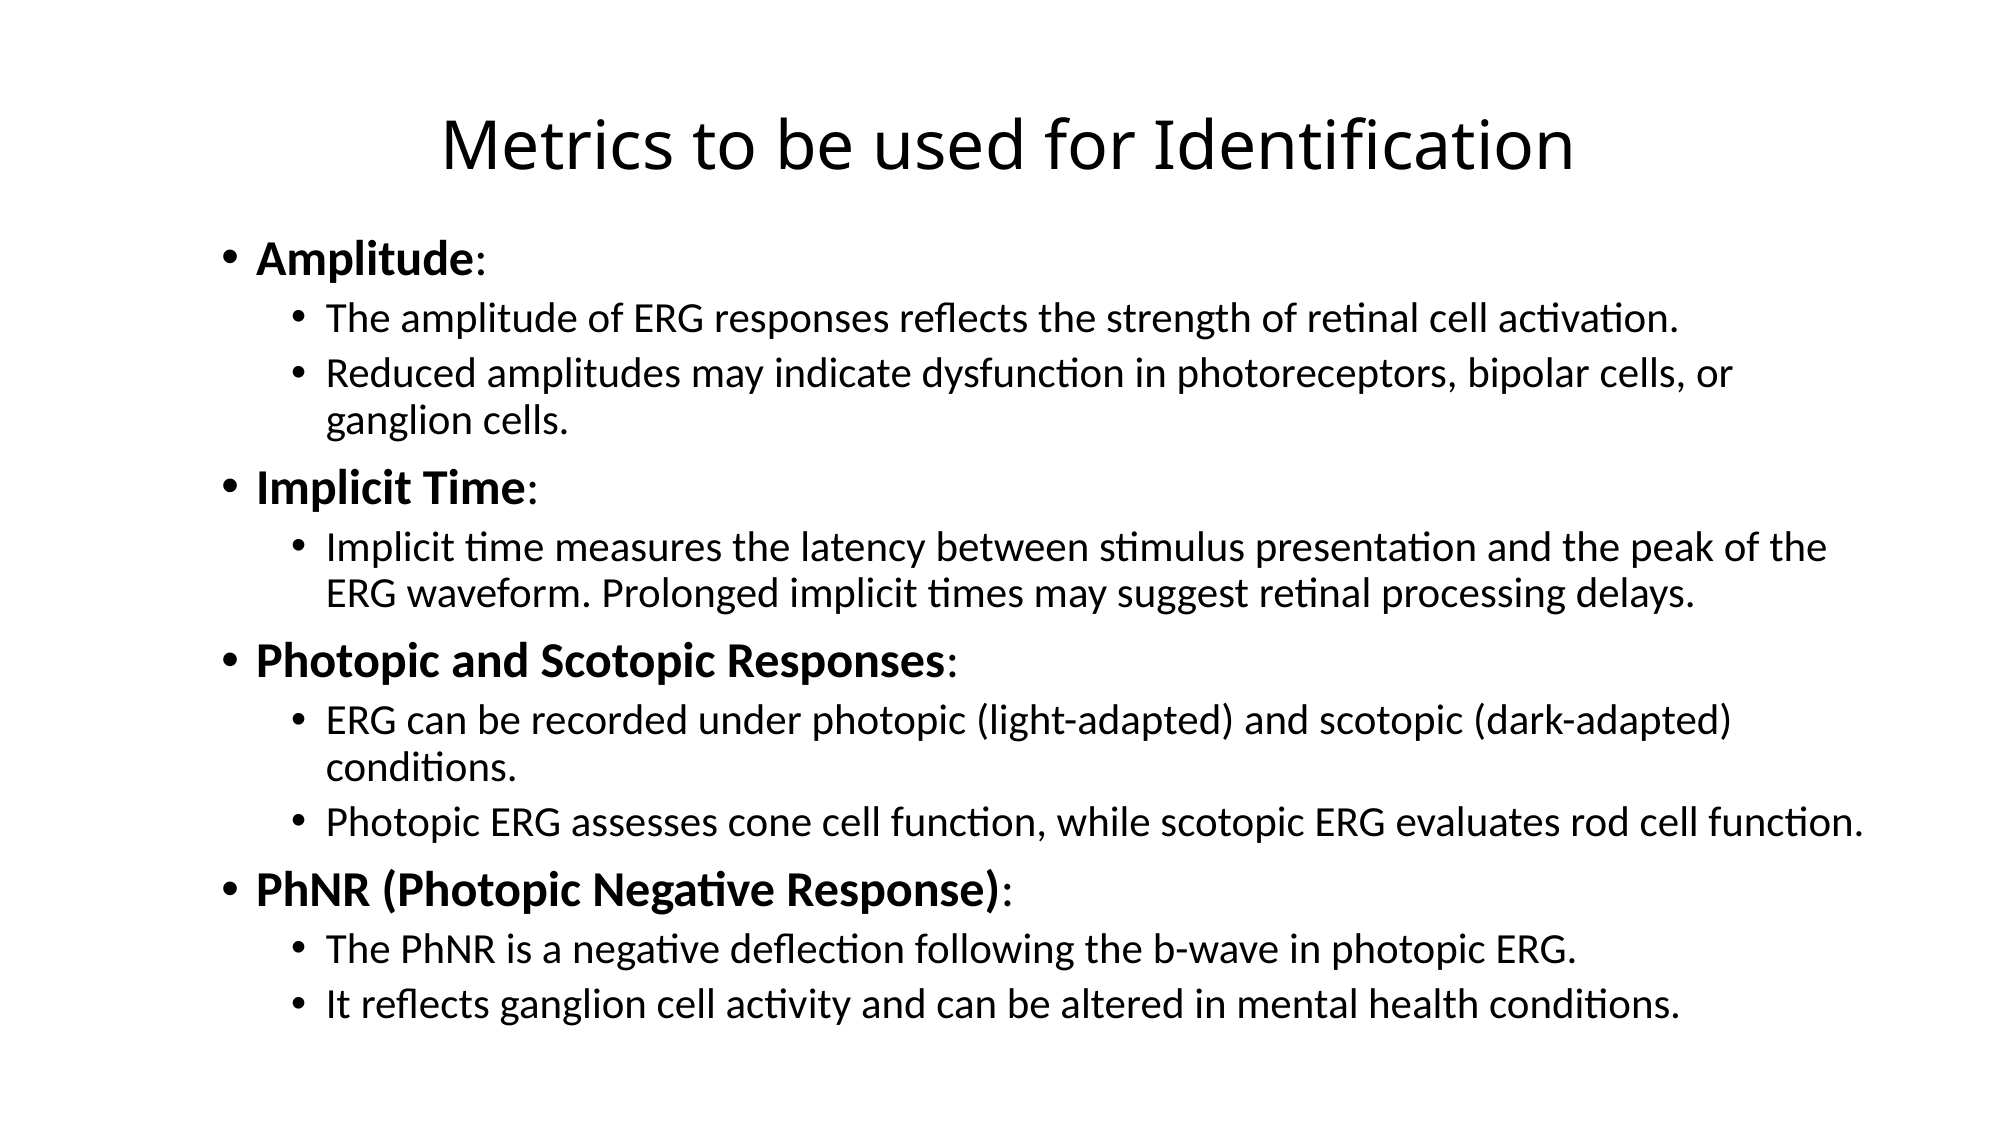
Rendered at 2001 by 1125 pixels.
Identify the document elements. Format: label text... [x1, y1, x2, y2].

title Metrics to be used for Identification [425, 102, 1888, 193]
list Amplitude: The amplitude of ERG responses reflects the strength of retinal cell activation. Reduced amplitudes may indicate dysfunction in photoreceptors, bipolar cells, or ganglion cells. Implicit Time: Implicit time measures the latency between stimulus presentation and the peak of the ERG waveform. Prolonged implicit times may suggest retinal processing delays. Photopic and Scotopic Responses: ERG can be recorded under photopic (light-adapted) and scotopic (dark-adapted) conditions. Photopic ERG assesses cone cell function, while scotopic ERG evaluates rod cell function. PhNR (Photopic Negative Response): The PhNR is a negative deflection following the b-wave in photopic ERG. It reflects ganglion cell activity and can be altered in mental health conditions. [206, 224, 1888, 1074]
